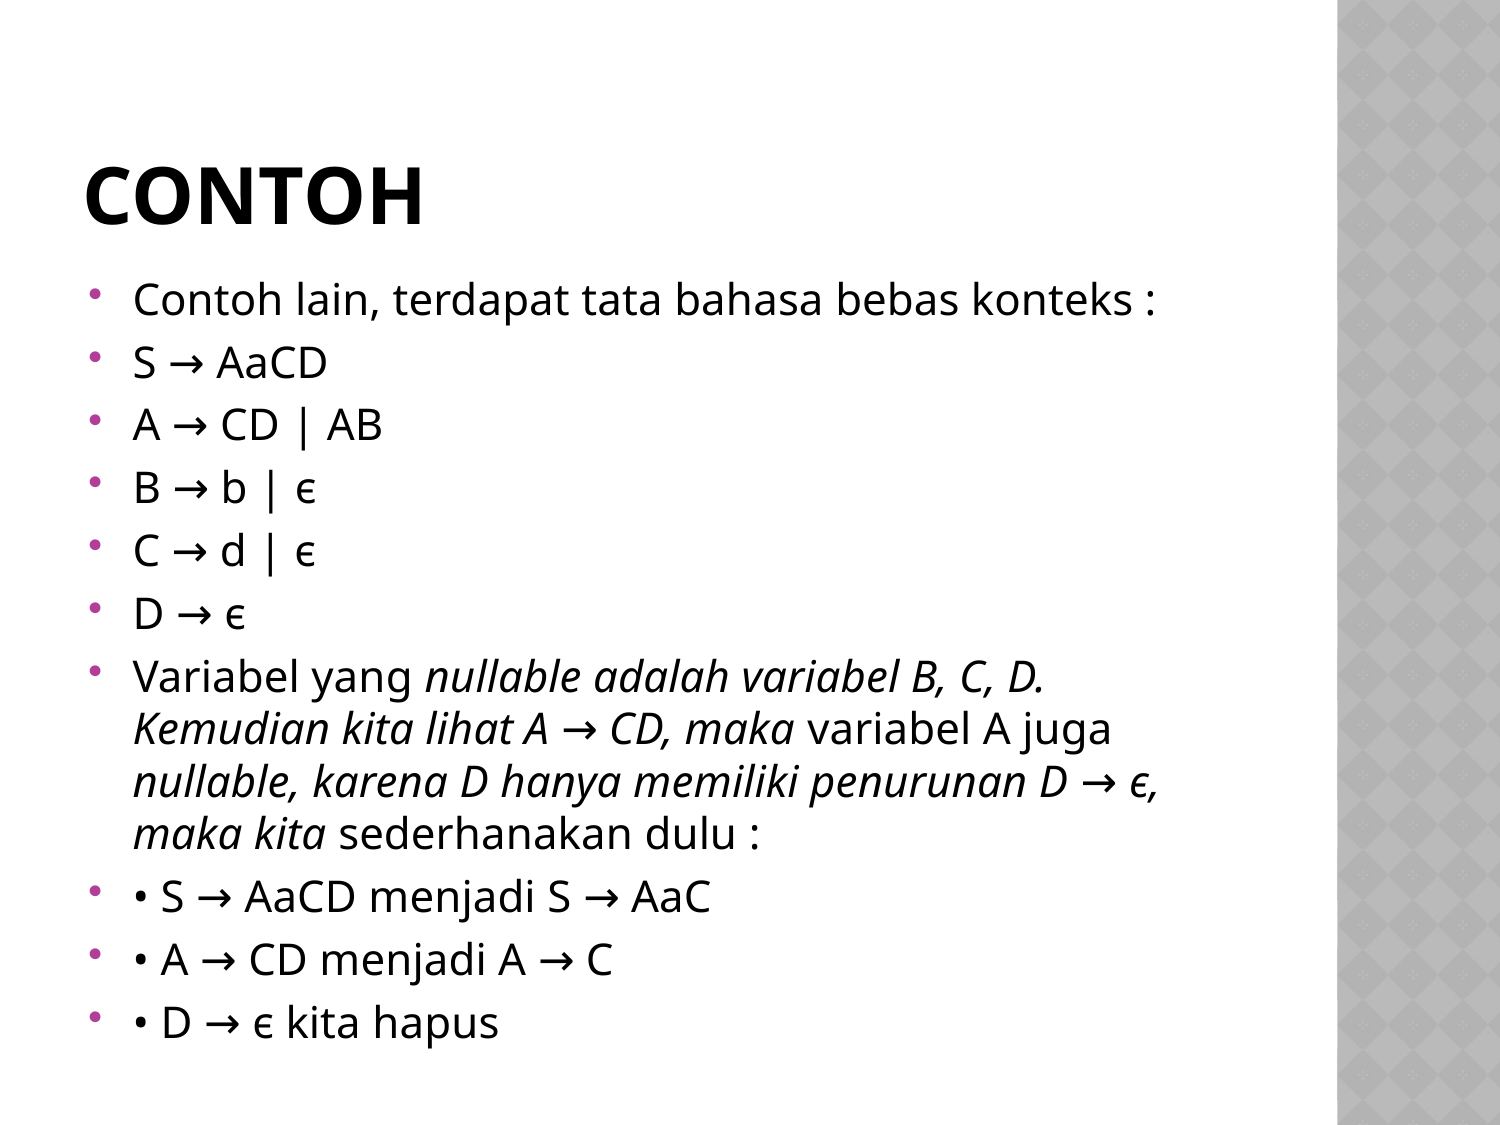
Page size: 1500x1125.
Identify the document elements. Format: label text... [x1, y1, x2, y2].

list Contoh lain, terdapat tata bahasa bebas konteks : S → AaCD A → CD | AB B → b | є C → d | є D → є Variabel yang nullable adalah variabel B, C, D. Kemudian kita lihat A → CD, maka variabel A juga nullable, karena D hanya memiliki penurunan D → є, maka kita sederhanakan dulu : • S → AaCD menjadi S → AaC • A → CD menjadi A → C • D → є kita hapus [75, 264, 1263, 1059]
title CONTOH [75, 52, 1263, 240]
